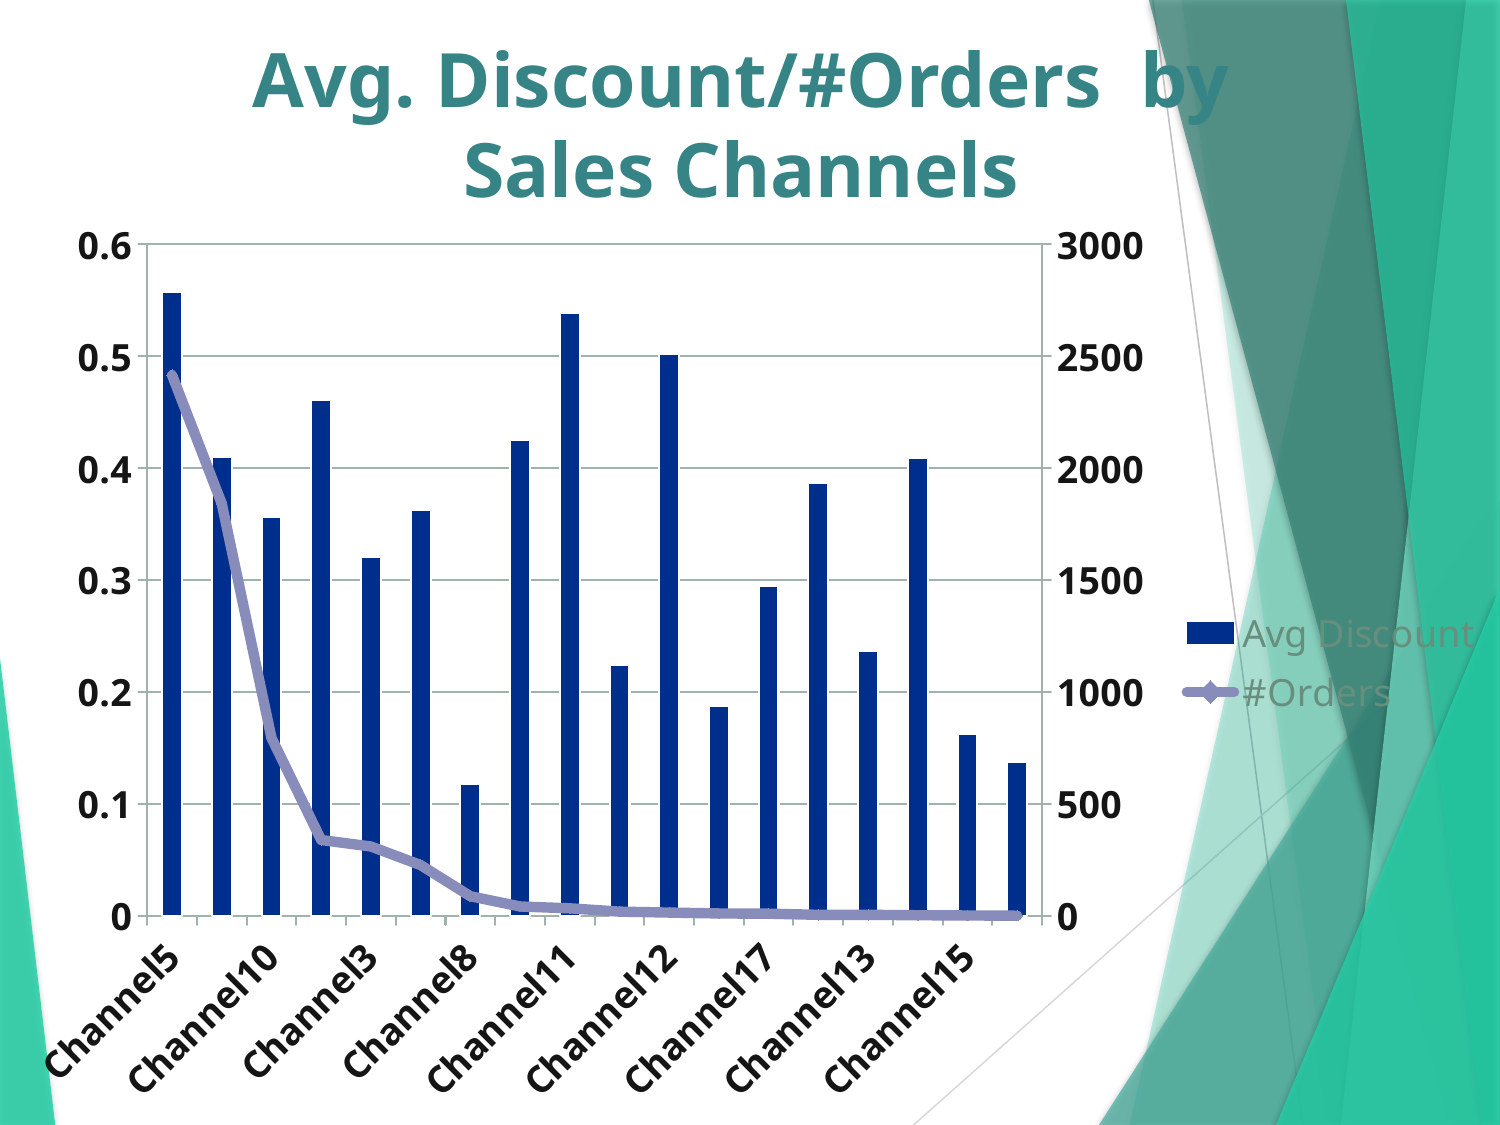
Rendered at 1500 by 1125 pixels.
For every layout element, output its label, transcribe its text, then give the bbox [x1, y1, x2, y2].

chart [0, 199, 1500, 1125]
title Avg. Discount/#Orders by Sales Channels [212, 24, 1271, 175]
